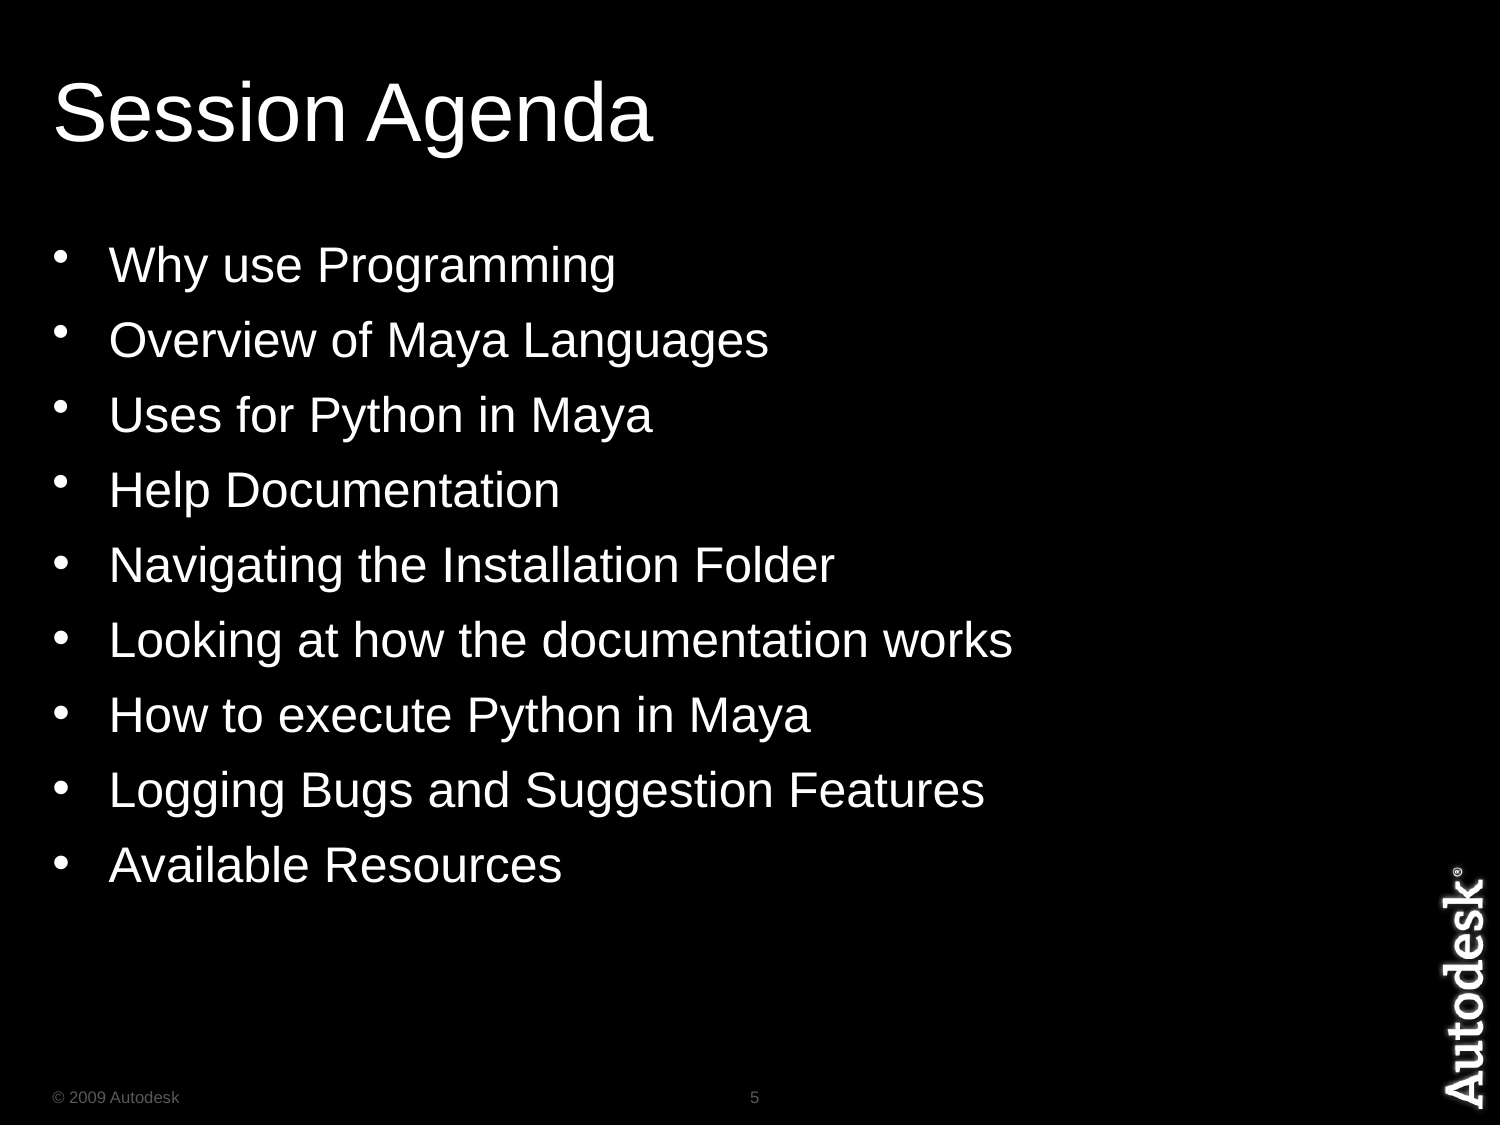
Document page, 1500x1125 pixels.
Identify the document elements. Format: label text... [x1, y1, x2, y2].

title Session Agenda [52, 37, 1128, 188]
list Why use Programming Overview of Maya Languages Uses for Python in Maya Help Documentation Navigating the Installation Folder Looking at how the documentation works How to execute Python in Maya Logging Bugs and Suggestion Features Available Resources [52, 231, 1401, 1073]
picture [1402, 0, 1500, 1125]
